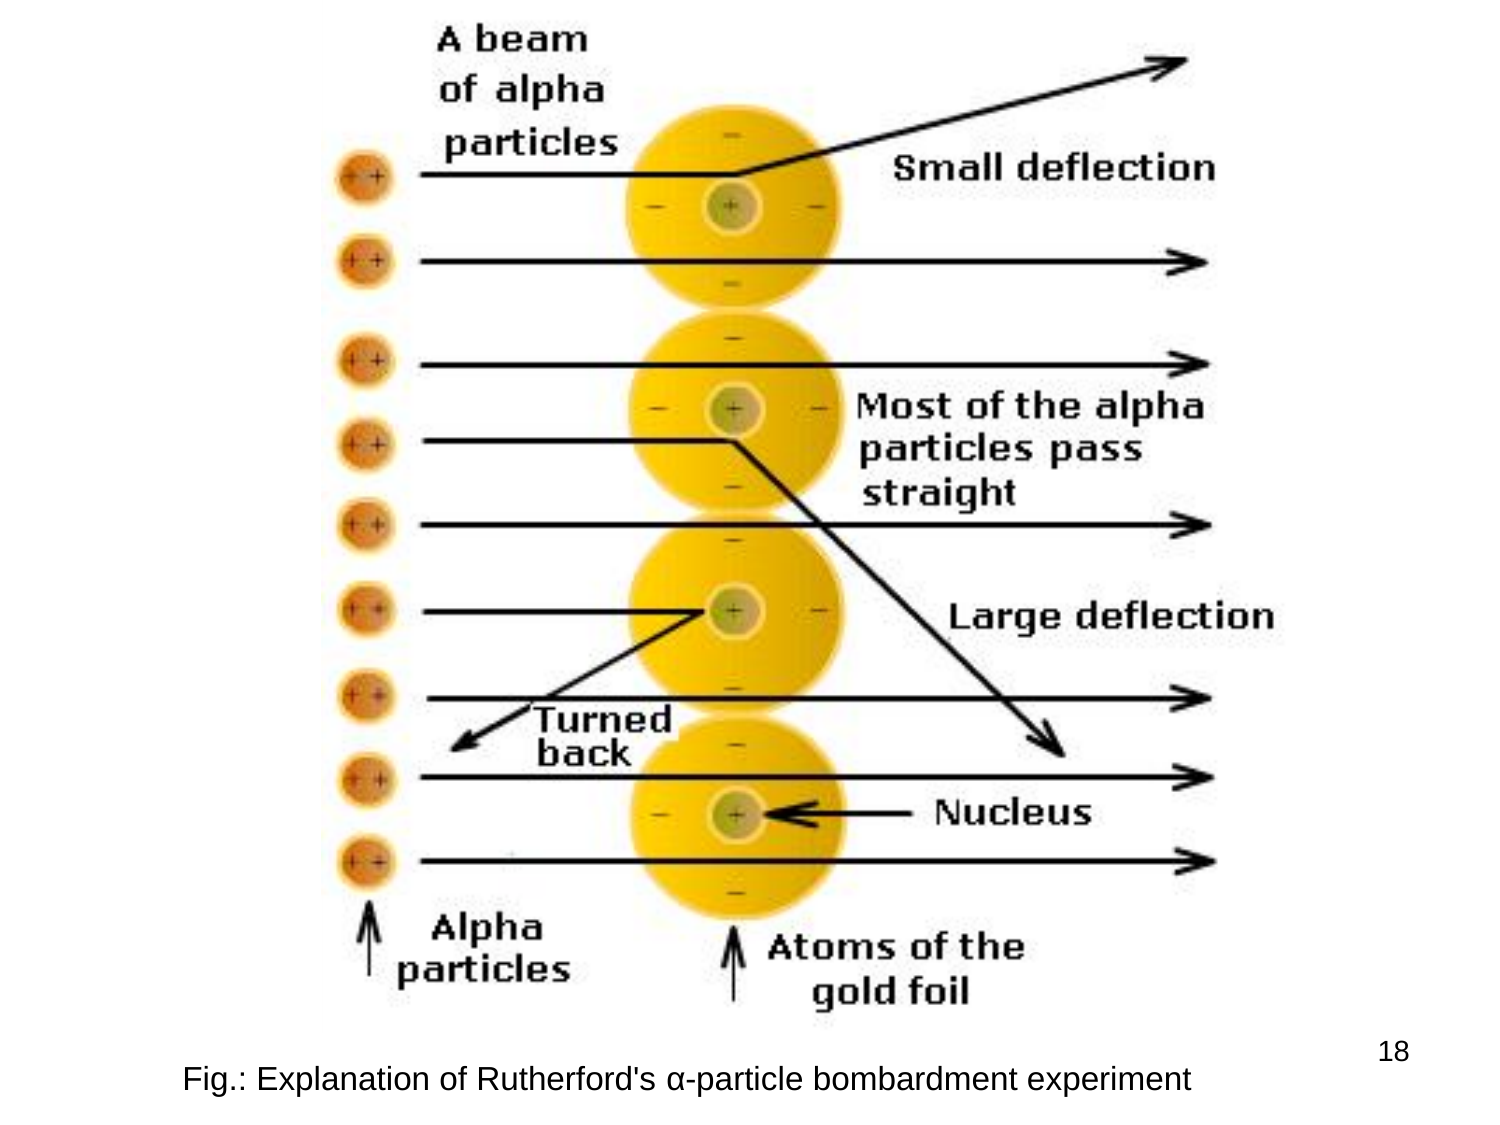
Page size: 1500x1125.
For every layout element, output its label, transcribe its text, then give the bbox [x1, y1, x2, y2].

text_box Fig.: Explanation of Rutherford's α-particle bombardment experiment [87, 1049, 1288, 1105]
picture [321, 0, 1288, 1034]
slide_number 18 [1074, 1024, 1426, 1103]
